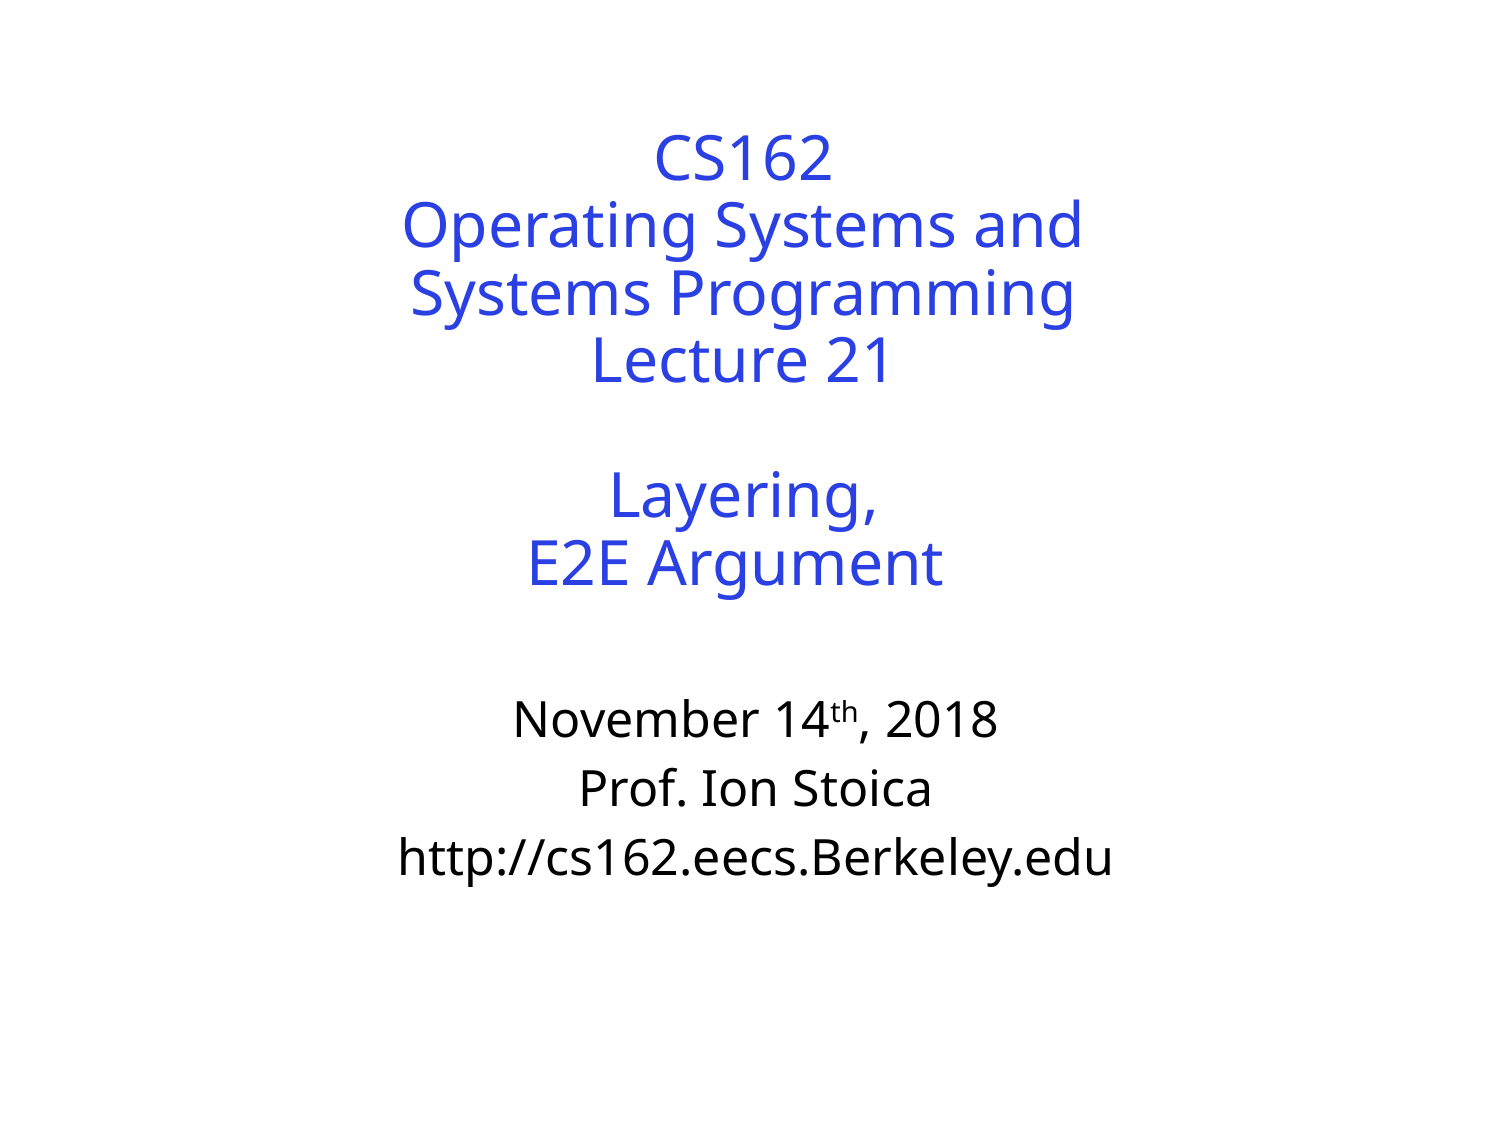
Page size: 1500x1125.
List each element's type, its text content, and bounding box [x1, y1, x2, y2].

subtitle November 14th, 2018 Prof. Ion Stoica http://cs162.eecs.Berkeley.edu [99, 687, 1413, 925]
title CS162 Operating Systems and Systems Programming Lecture 21 Layering, E2E Argument [99, 174, 1388, 625]
